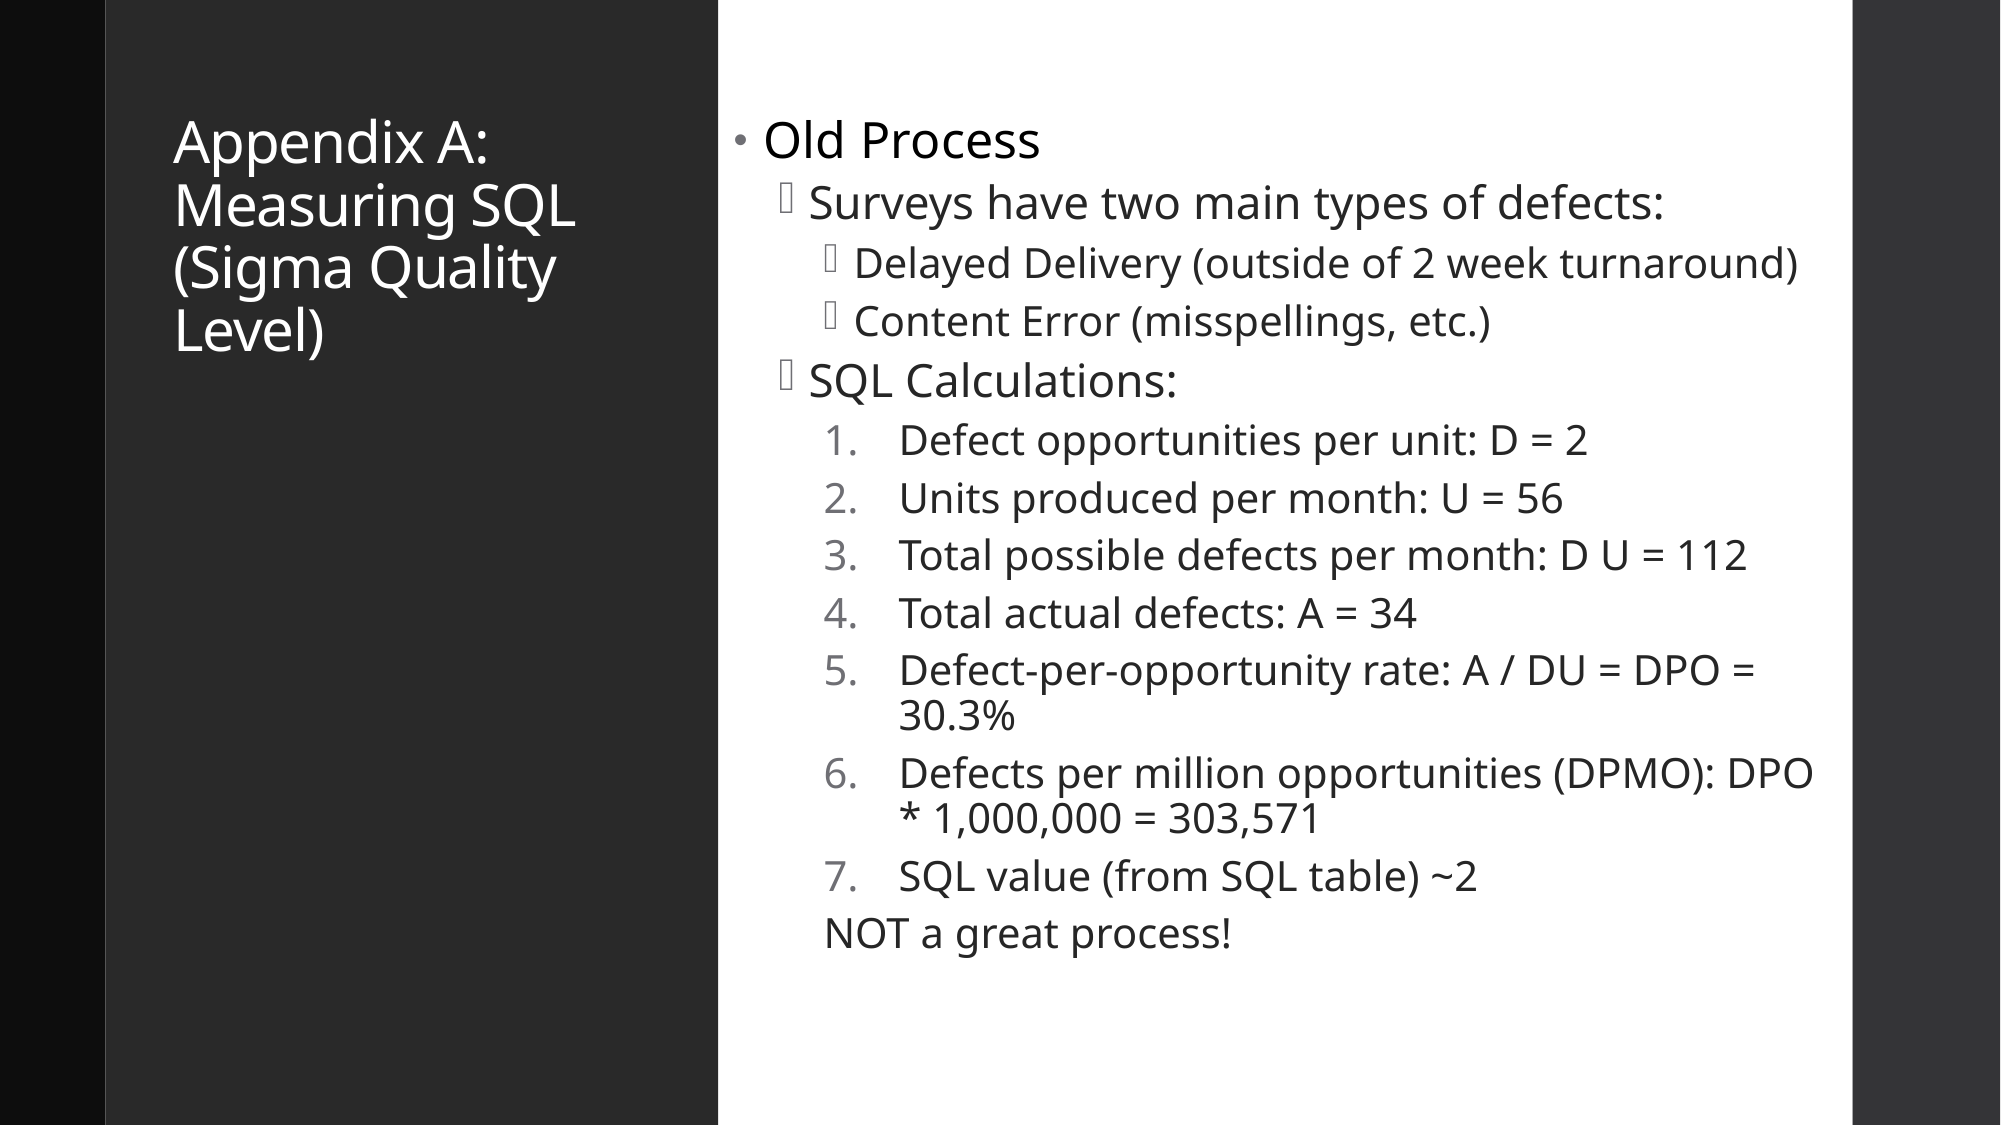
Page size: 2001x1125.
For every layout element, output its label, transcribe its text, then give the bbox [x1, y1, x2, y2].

text_box [0, 0, 104, 1125]
list Old Process Surveys have two main types of defects: Delayed Delivery (outside of 2 week turnaround) Content Error (misspellings, etc.) SQL Calculations: Defect opportunities per unit: D = 2 Units produced per month: U = 56 Total possible defects per month: D U = 112 Total actual defects: A = 34 Defect-per-opportunity rate: A / DU = DPO = 30.3% Defects per million opportunities (DPMO): DPO * 1,000,000 = 303,571 SQL value (from SQL table) ~2 NOT a great process! [718, 105, 1842, 1020]
text_box [104, 0, 717, 1125]
text_box [717, 0, 1854, 1125]
title Appendix A: Measuring SQL (Sigma Quality Level) [158, 105, 666, 1013]
